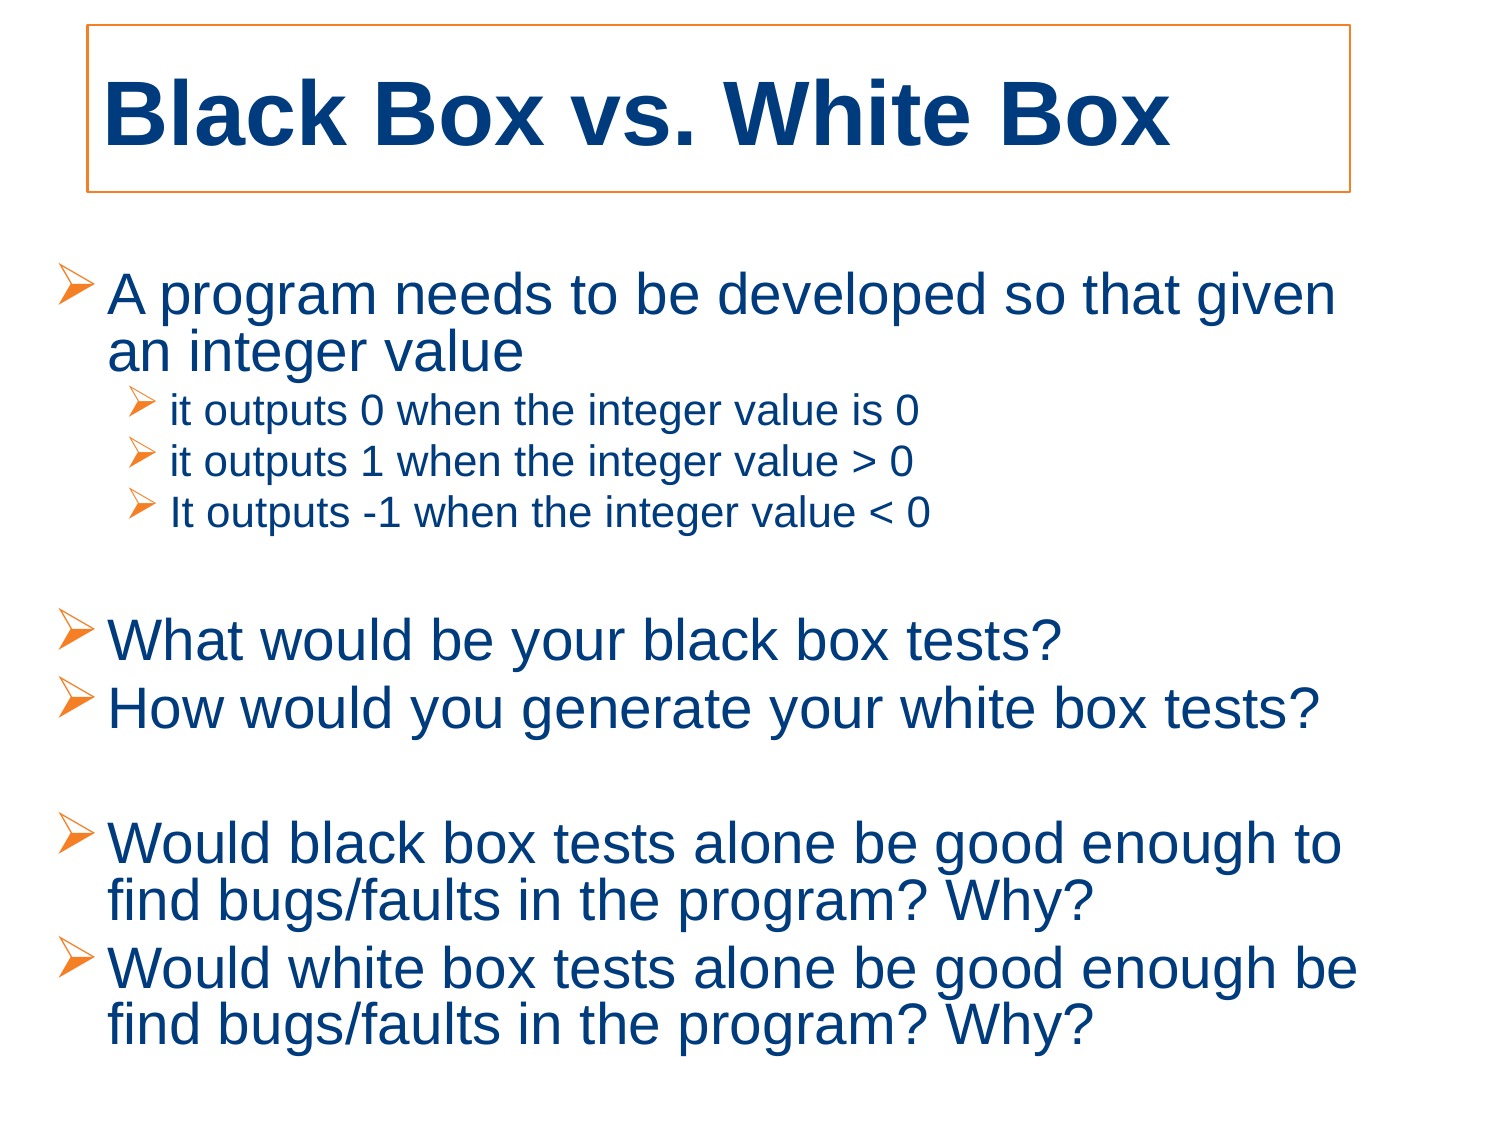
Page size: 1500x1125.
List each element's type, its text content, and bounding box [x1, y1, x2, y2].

list A program needs to be developed so that given an integer value it outputs 0 when the integer value is 0 it outputs 1 when the integer value > 0 It outputs -1 when the integer value < 0 What would be your black box tests? How would you generate your white box tests? Would black box tests alone be good enough to find bugs/faults in the program? Why? Would white box tests alone be good enough be find bugs/faults in the program? Why? [38, 262, 1427, 1075]
title Black Box vs. White Box [86, 24, 1351, 193]
